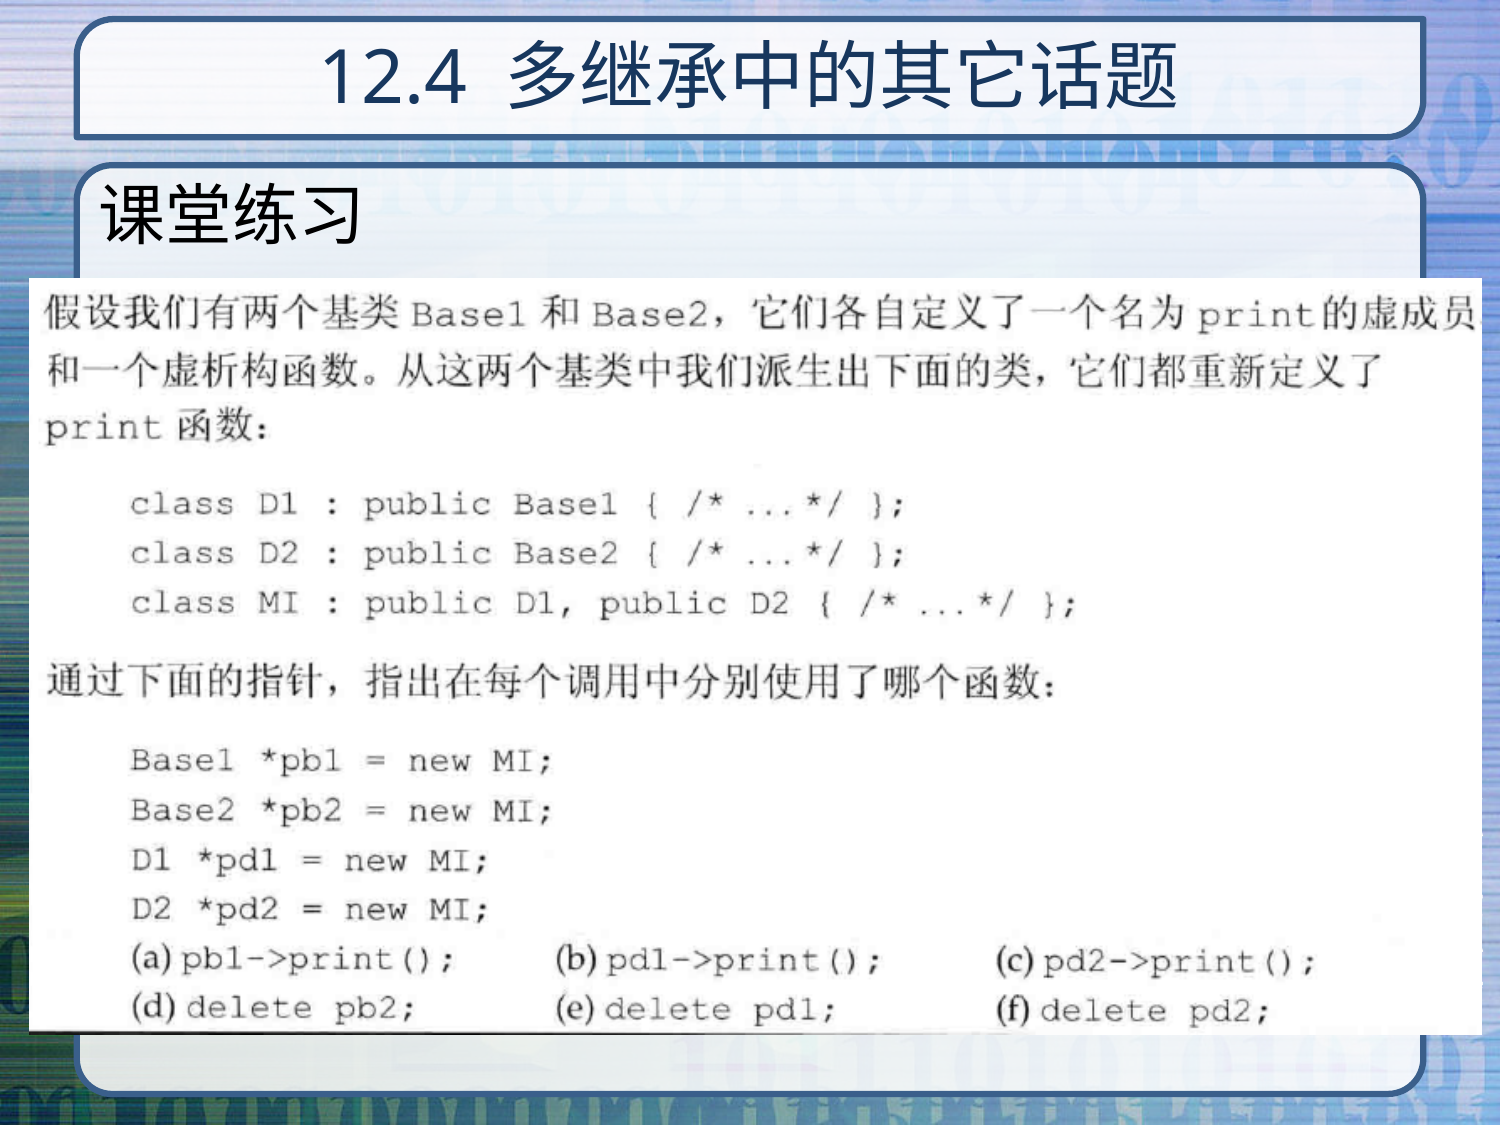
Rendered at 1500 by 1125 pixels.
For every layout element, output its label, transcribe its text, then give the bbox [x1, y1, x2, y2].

picture [0, 0, 1500, 1125]
list 课堂练习 [75, 165, 1425, 256]
title 12.4 多继承中的其它话题 [76, 21, 1423, 135]
